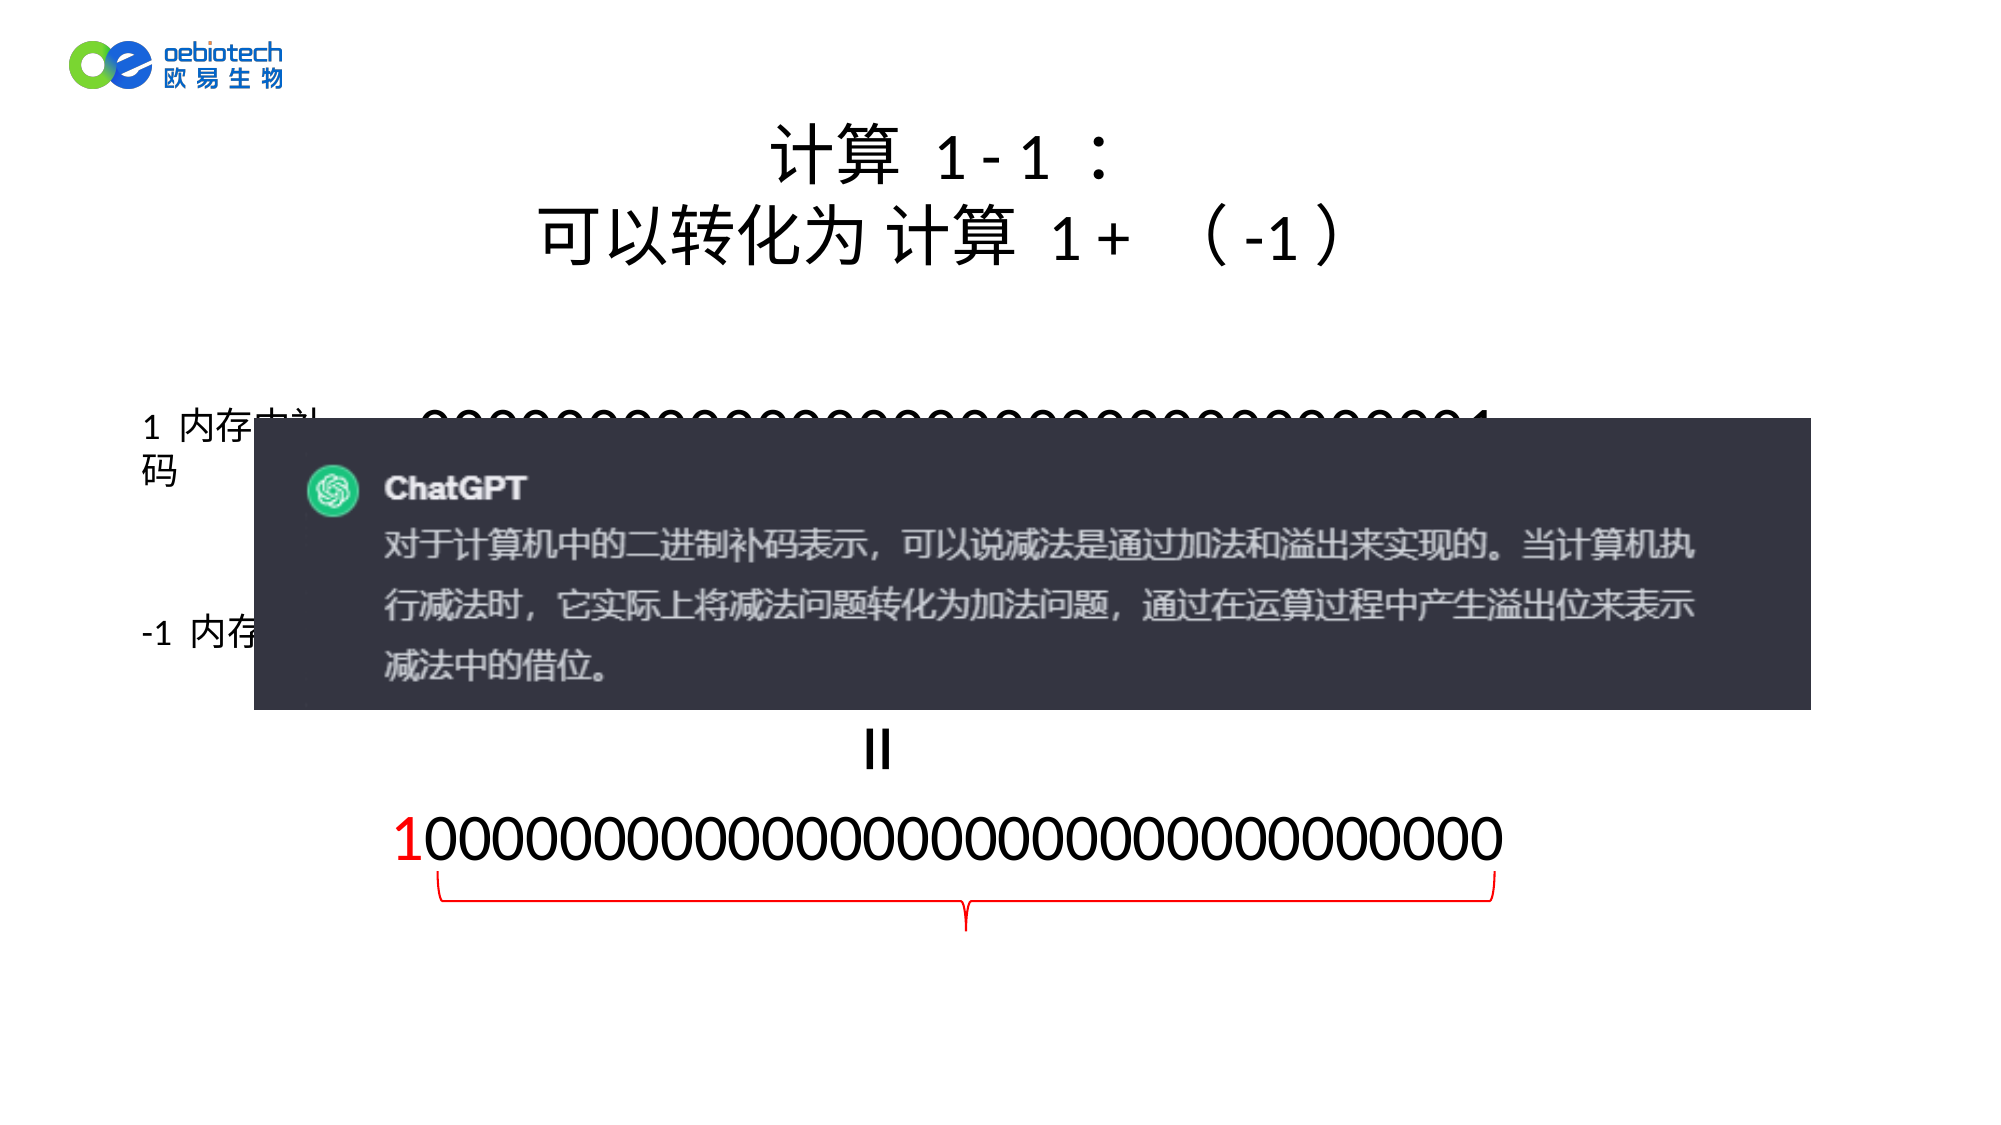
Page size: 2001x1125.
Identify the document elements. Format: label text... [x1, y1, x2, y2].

text_box 100000000000000000000000000000000 [362, 786, 1533, 881]
text_box -1 内存中补码 [126, 600, 254, 661]
text_box [436, 871, 1496, 932]
text_box 计算 1 - 1 ： 可以转化为 计算 1 + （-1） [373, 106, 1544, 281]
text_box 00000000000000000000000000000001 [373, 379, 1544, 418]
text_box 1 内存中补码 [126, 394, 374, 500]
picture [254, 418, 1811, 710]
picture [69, 41, 282, 89]
text_box = [802, 710, 954, 772]
